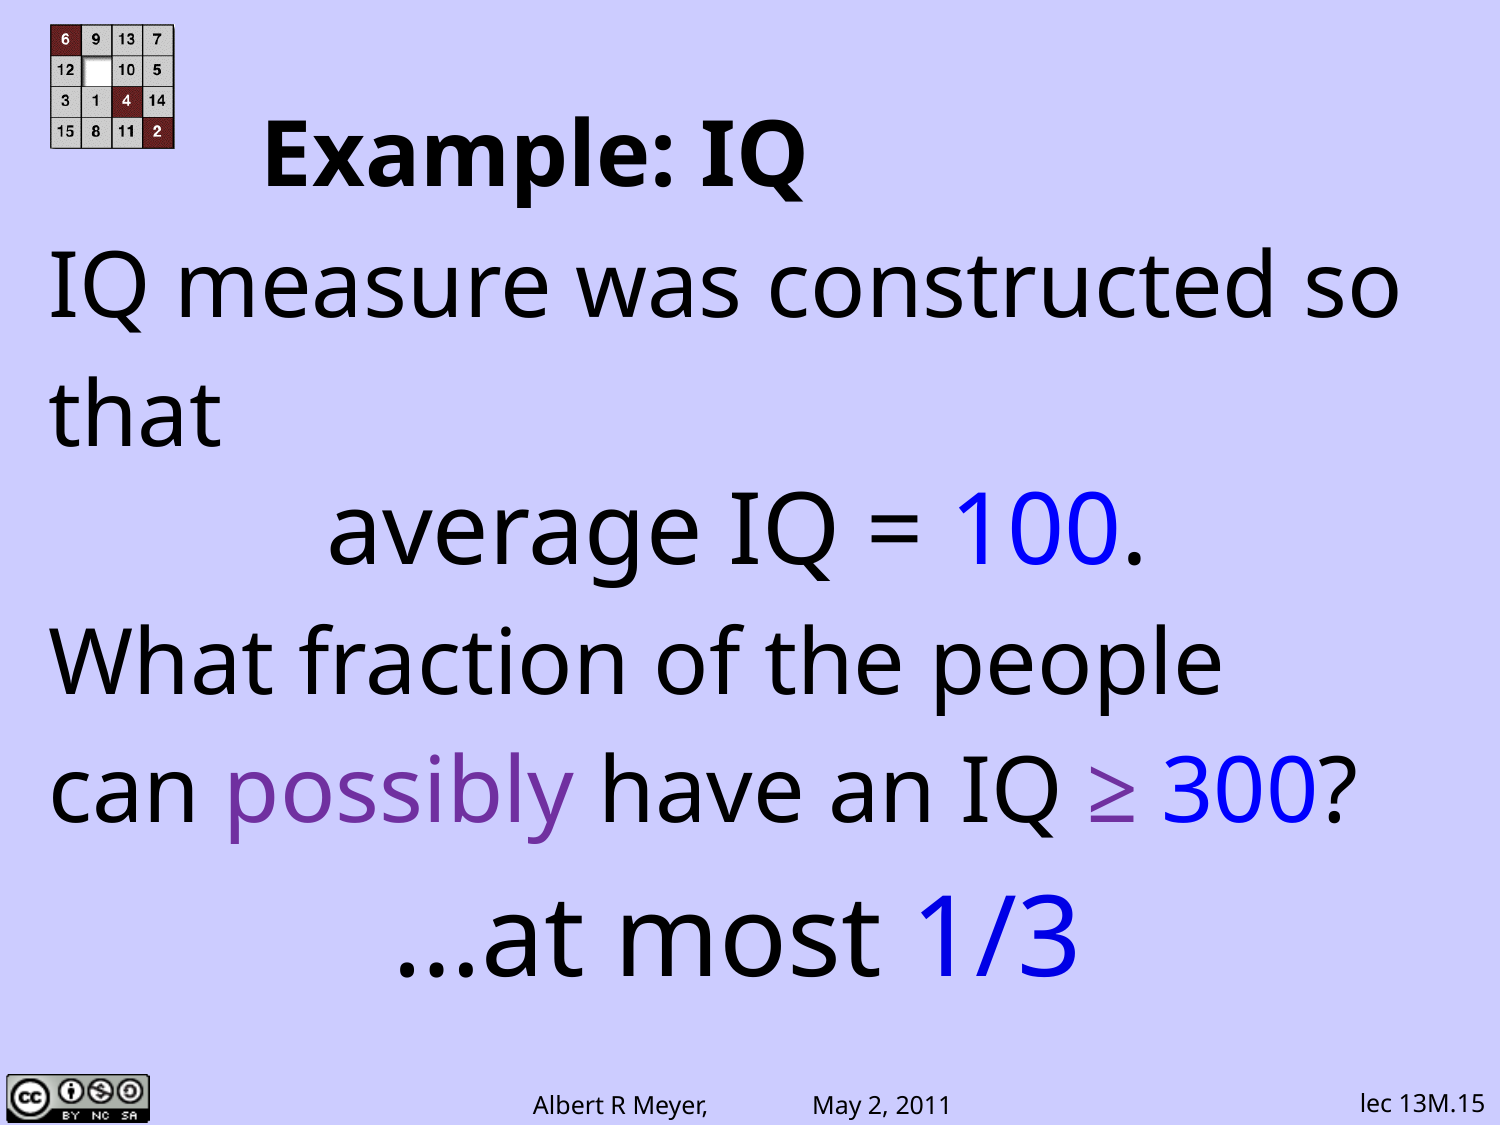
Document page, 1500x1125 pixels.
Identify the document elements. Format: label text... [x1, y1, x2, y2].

list IQ measure was constructed so that average IQ = 100. What fraction of the people can possibly have an IQ ≥ 300? …at most 1/3 [32, 218, 1442, 1036]
picture [50, 24, 175, 149]
picture [6, 1074, 150, 1123]
title Example: IQ [245, 49, 1428, 218]
